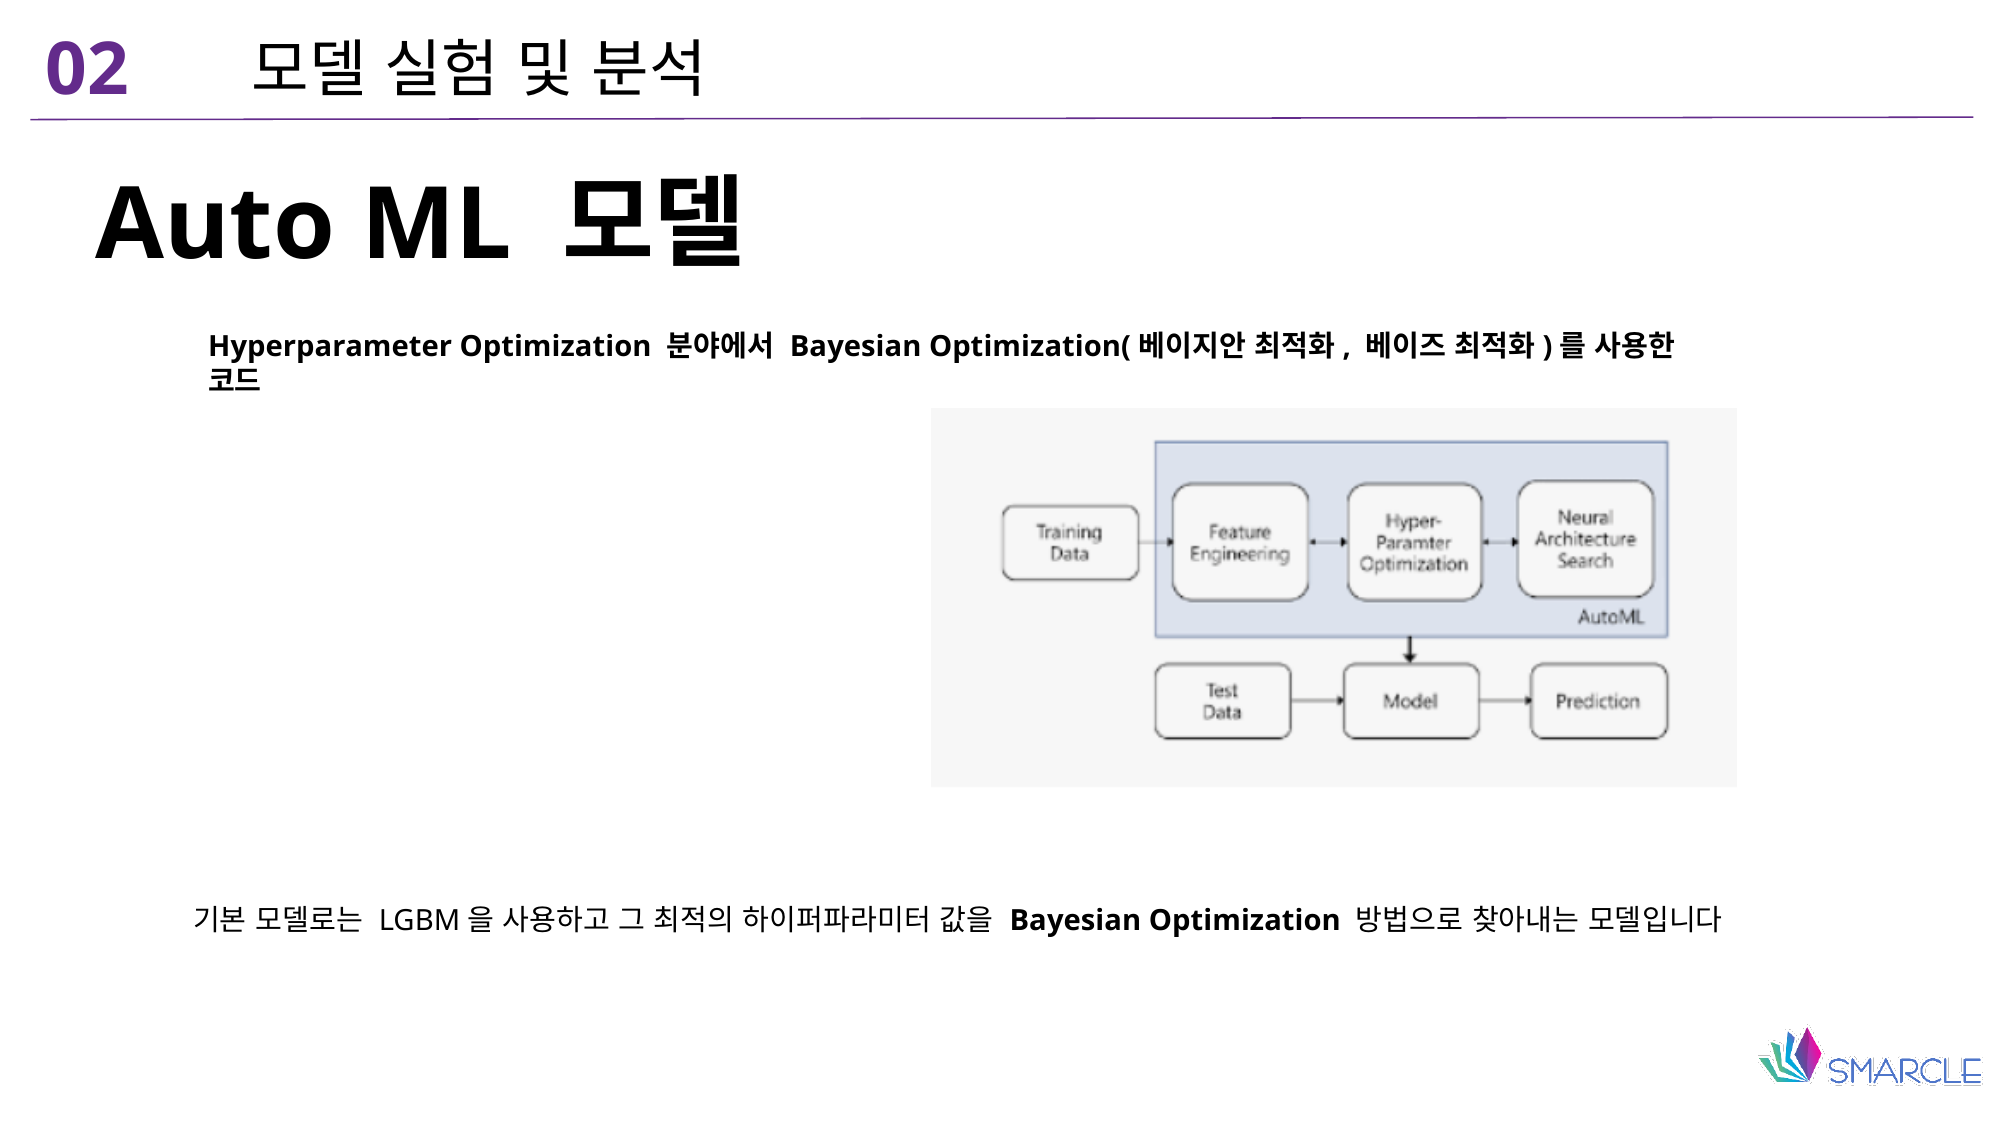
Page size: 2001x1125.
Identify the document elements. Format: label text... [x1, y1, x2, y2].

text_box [30, 116, 1974, 120]
text_box Hyperparameter Optimization 분야에서 Bayesian Optimization(베이지안 최적화, 베이즈 최적화)를 사용한 코드 [193, 319, 1737, 405]
text_box 기본 모델로는 LGBM을 사용하고 그 최적의 하이퍼파라미터 값을 Bayesian Optimization 방법으로 찾아내는 모델입니다 [178, 893, 1866, 944]
picture [1755, 997, 2000, 1125]
text_box 02 [30, 13, 236, 115]
text_box Auto ML 모델 [80, 151, 1292, 287]
text_box 모델 실험 및 분석 [236, 13, 1922, 114]
picture [931, 407, 1737, 790]
